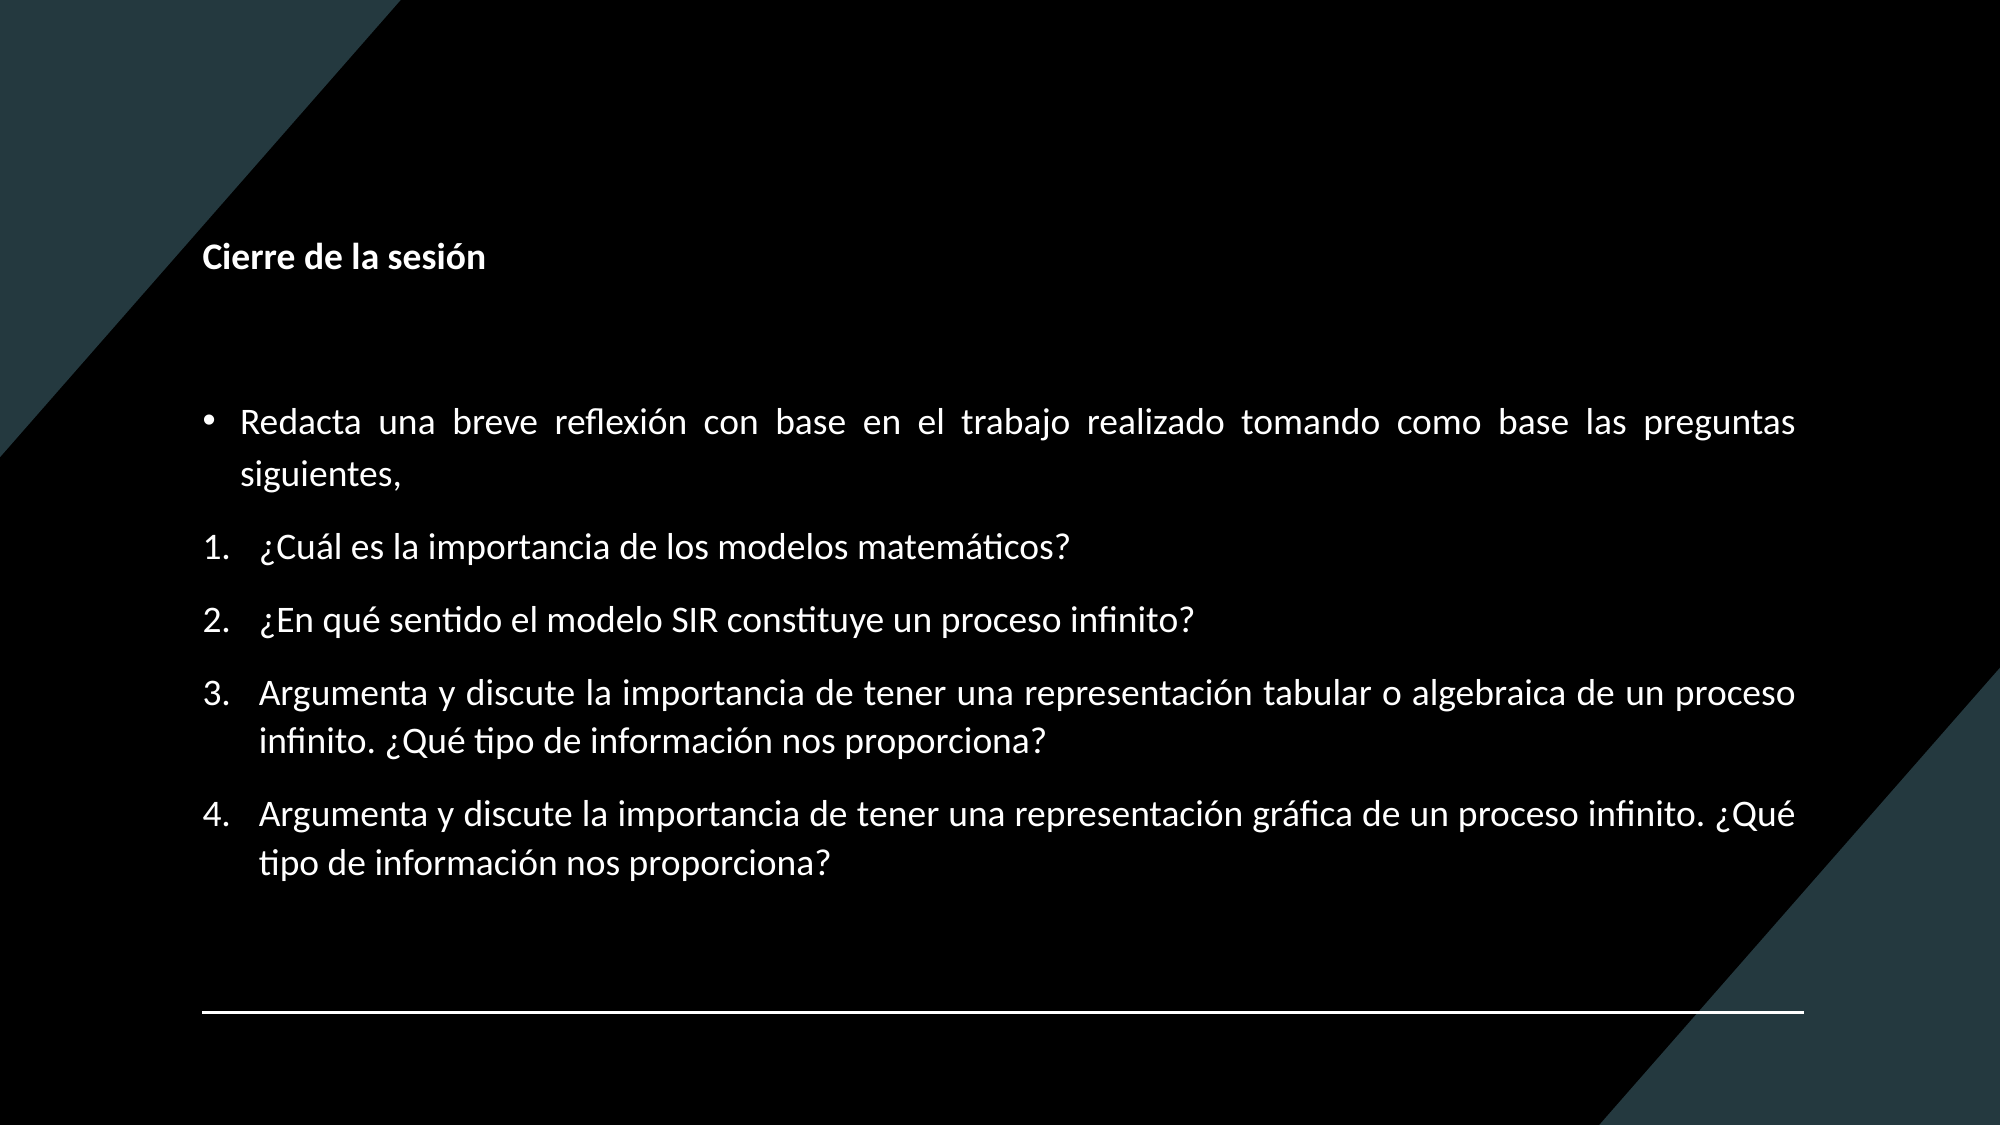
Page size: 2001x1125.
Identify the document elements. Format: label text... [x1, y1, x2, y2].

list Redacta una breve reflexión con base en el trabajo realizado tomando como base las preguntas siguientes, ¿Cuál es la importancia de los modelos matemáticos? ¿En qué sentido el modelo SIR constituye un proceso infinito? Argumenta y discute la importancia de tener una representación tabular o algebraica de un proceso infinito. ¿Qué tipo de información nos proporciona? Argumenta y discute la importancia de tener una representación gráfica de un proceso infinito. ¿Qué tipo de información nos proporciona? [187, 382, 1813, 968]
title Cierre de la sesión [187, 143, 1813, 367]
